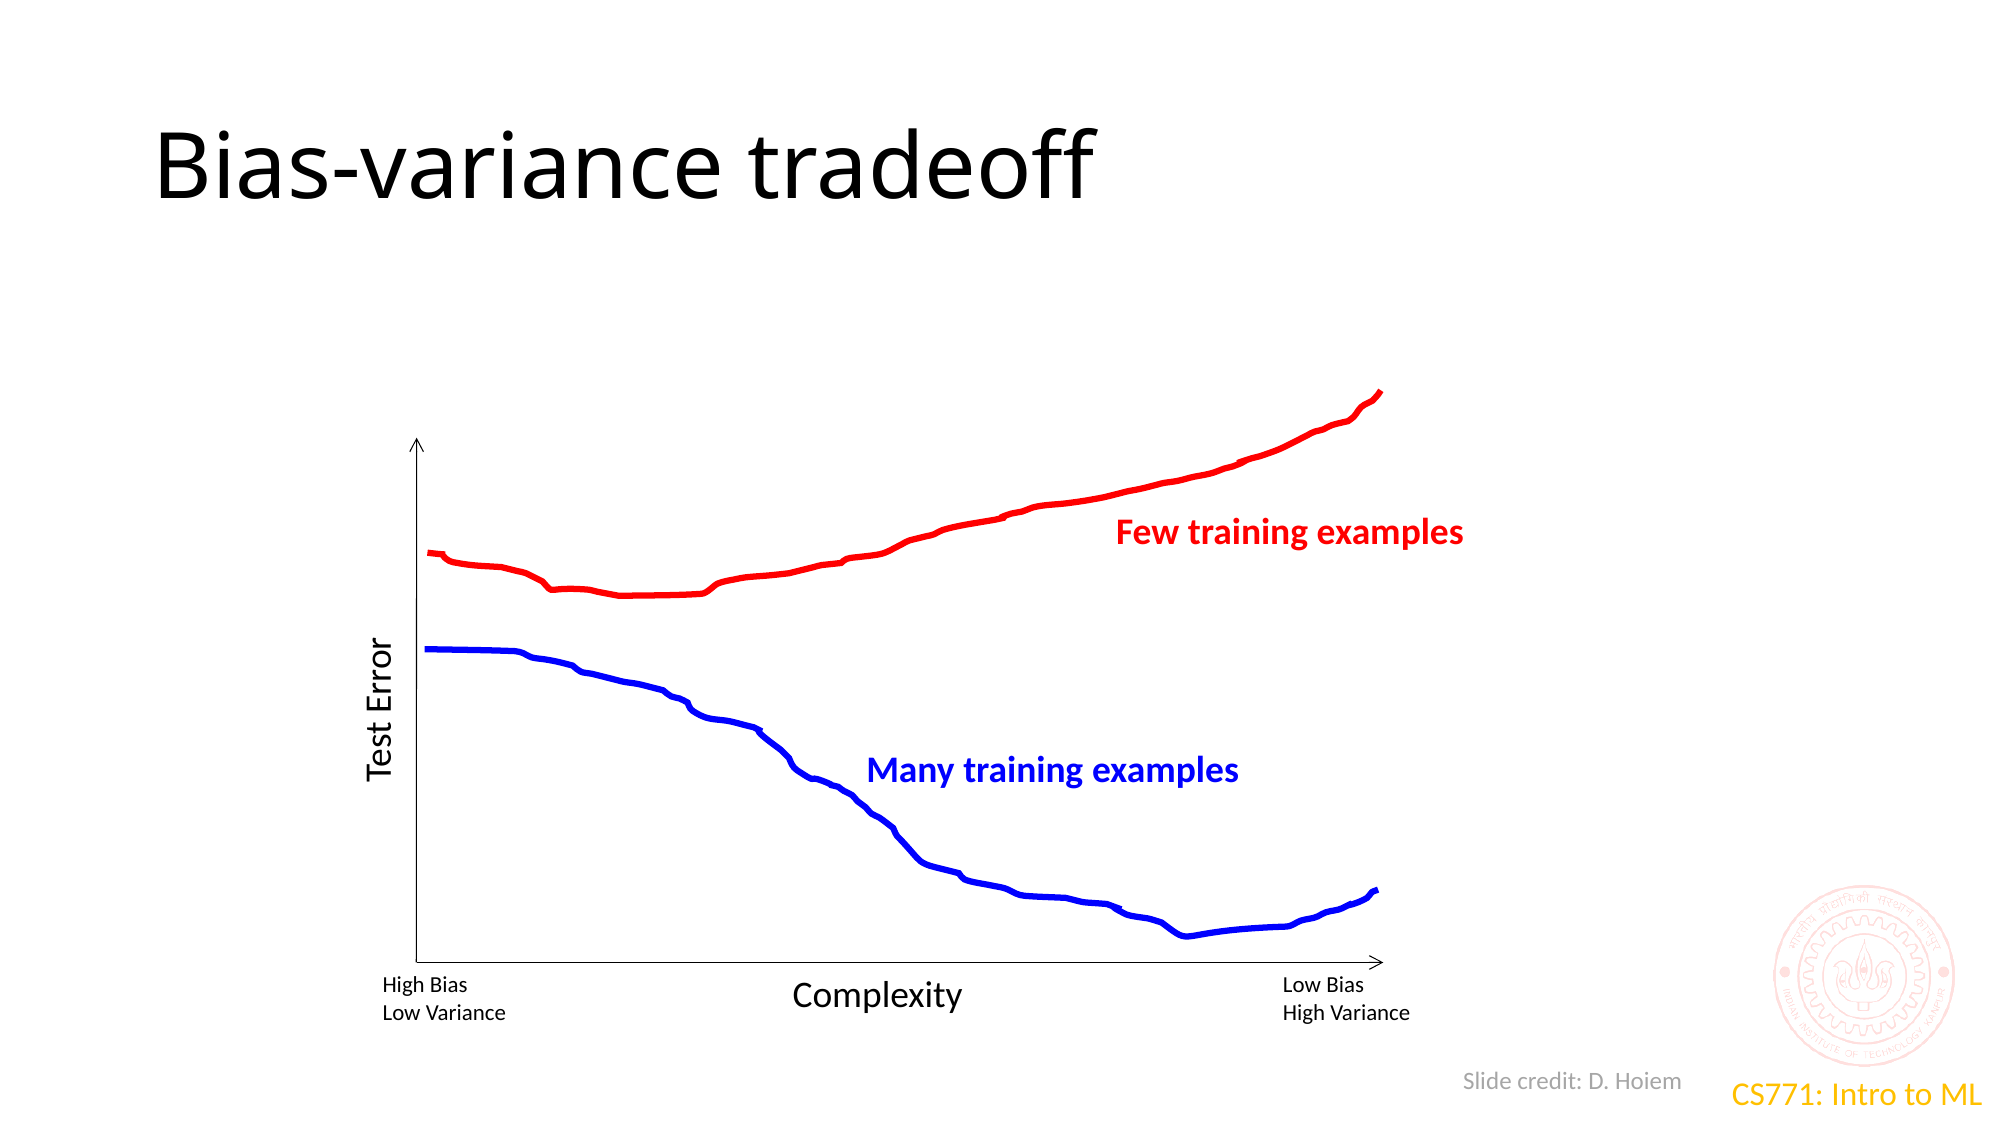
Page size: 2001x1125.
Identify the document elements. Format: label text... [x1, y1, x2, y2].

text_box [1106, 390, 1382, 437]
title Bias-variance tradeoff [137, 59, 1863, 278]
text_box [345, 437, 1427, 1034]
text_box Slide credit: D. Hoiem [1448, 1056, 1698, 1102]
text_box Few training examples [1427, 499, 1480, 560]
